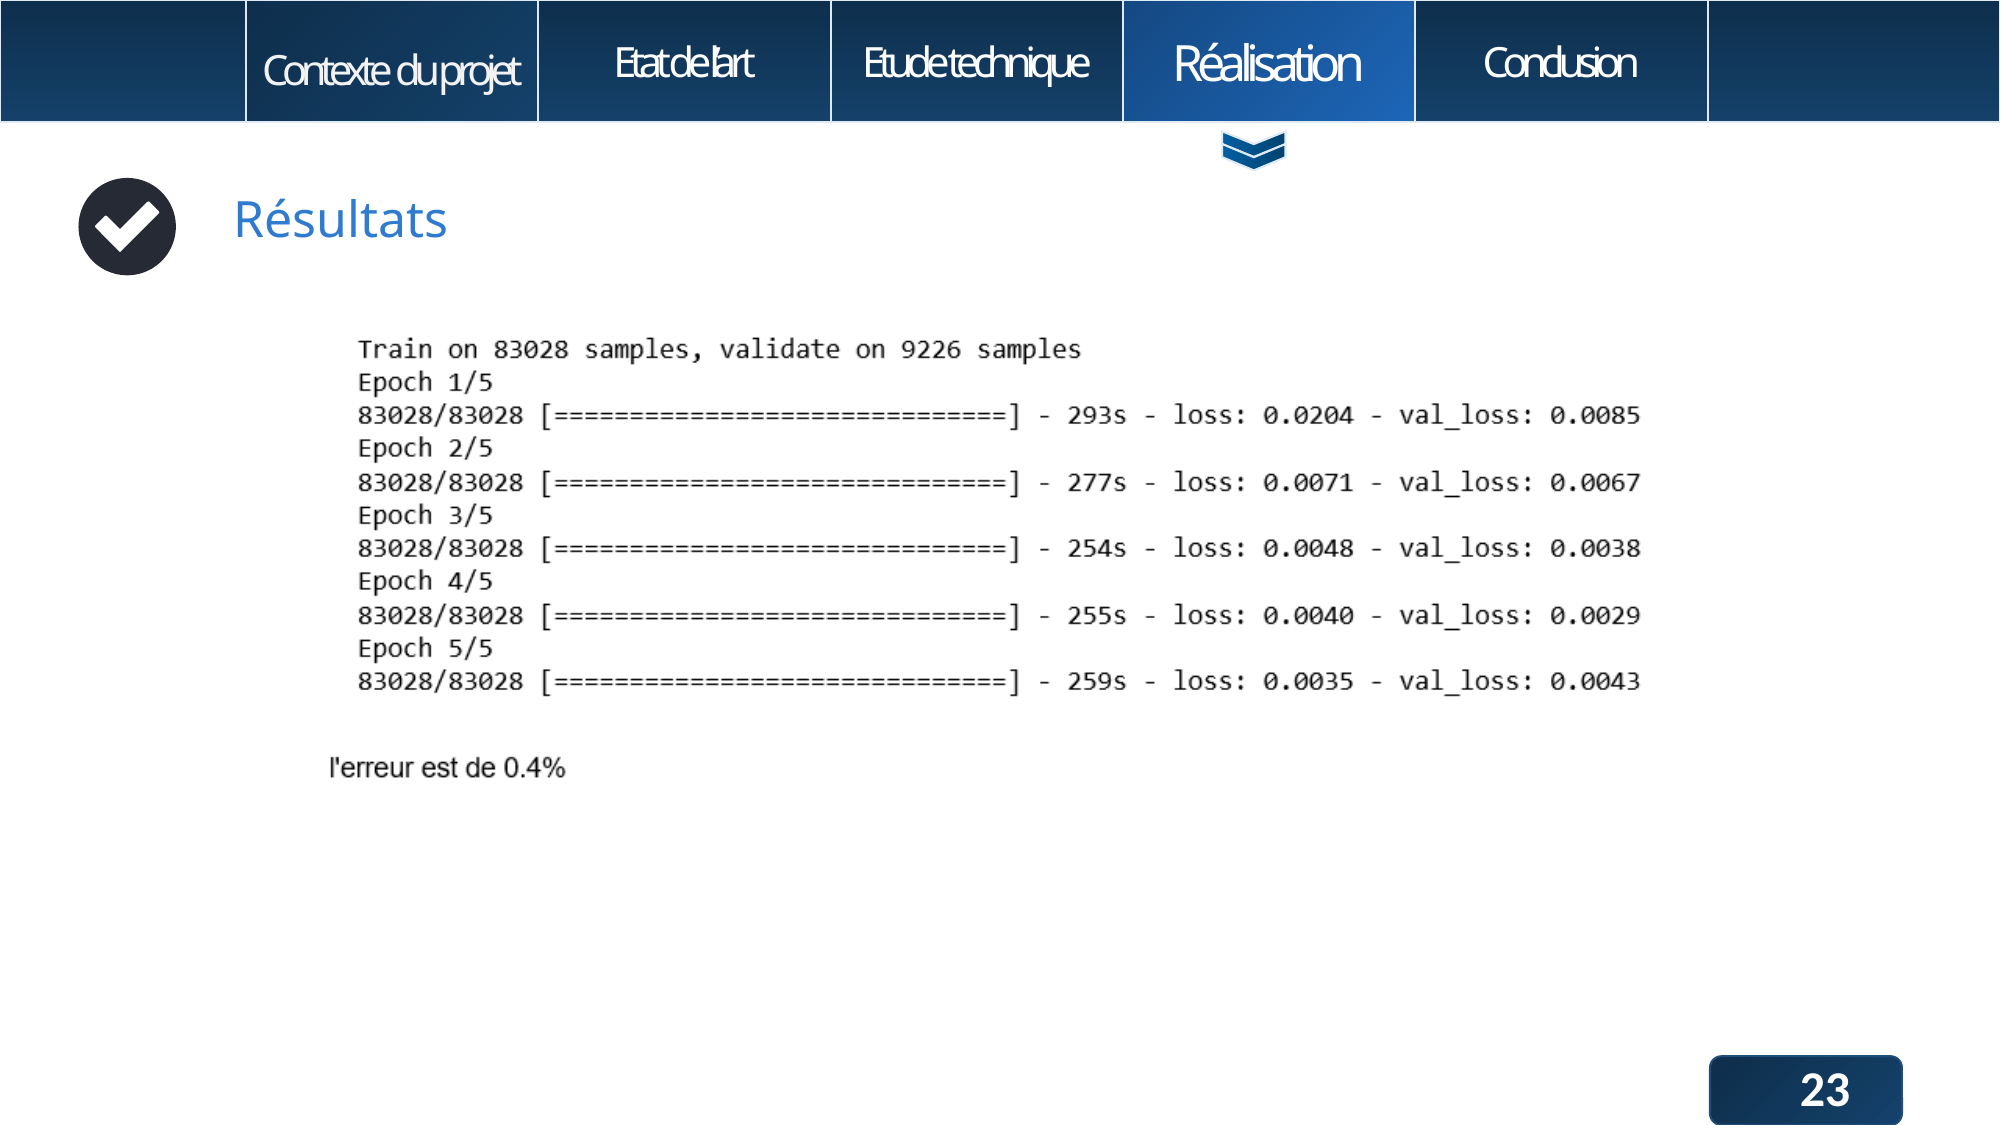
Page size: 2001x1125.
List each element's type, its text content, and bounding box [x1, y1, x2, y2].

slide_number 23 [1415, 1056, 1866, 1117]
picture [299, 327, 1700, 798]
text_box Résultats [218, 179, 464, 255]
text_box [1221, 142, 1287, 172]
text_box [78, 177, 176, 276]
text_box Etude technique [832, 0, 1122, 123]
text_box [1707, 0, 2000, 123]
text_box [1709, 1055, 1904, 1125]
text_box Contexte du projet [247, 0, 537, 123]
text_box Etat de l’art [537, 0, 832, 123]
text_box [0, 0, 247, 123]
text_box [1221, 129, 1287, 155]
text_box Conclusion [1414, 0, 1707, 123]
text_box Réalisation [1122, 0, 1414, 123]
